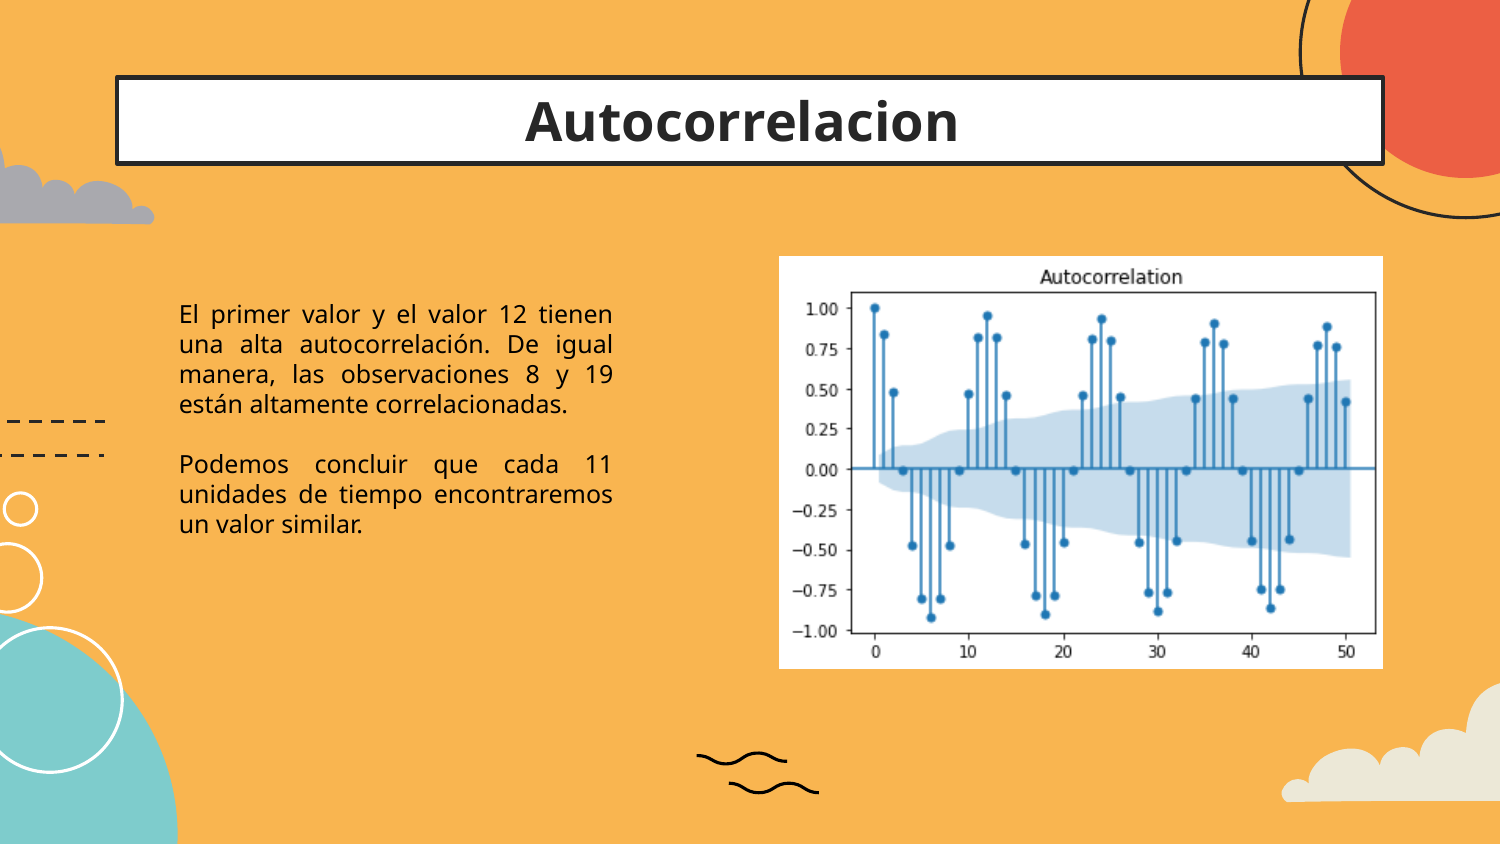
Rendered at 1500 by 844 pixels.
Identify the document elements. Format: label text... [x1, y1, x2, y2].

text_box [117, 77, 159, 164]
picture [779, 255, 1384, 669]
text_box [1340, 77, 1383, 164]
title Autocorrelacion [159, 73, 1340, 168]
text_box El primer valor y el valor 12 tienen una alta autocorrelación. De igual manera, las observaciones 8 y 19 están altamente correlacionadas. Podemos concluir que cada 11 unidades de tiempo encontraremos un valor similar. [163, 283, 629, 554]
